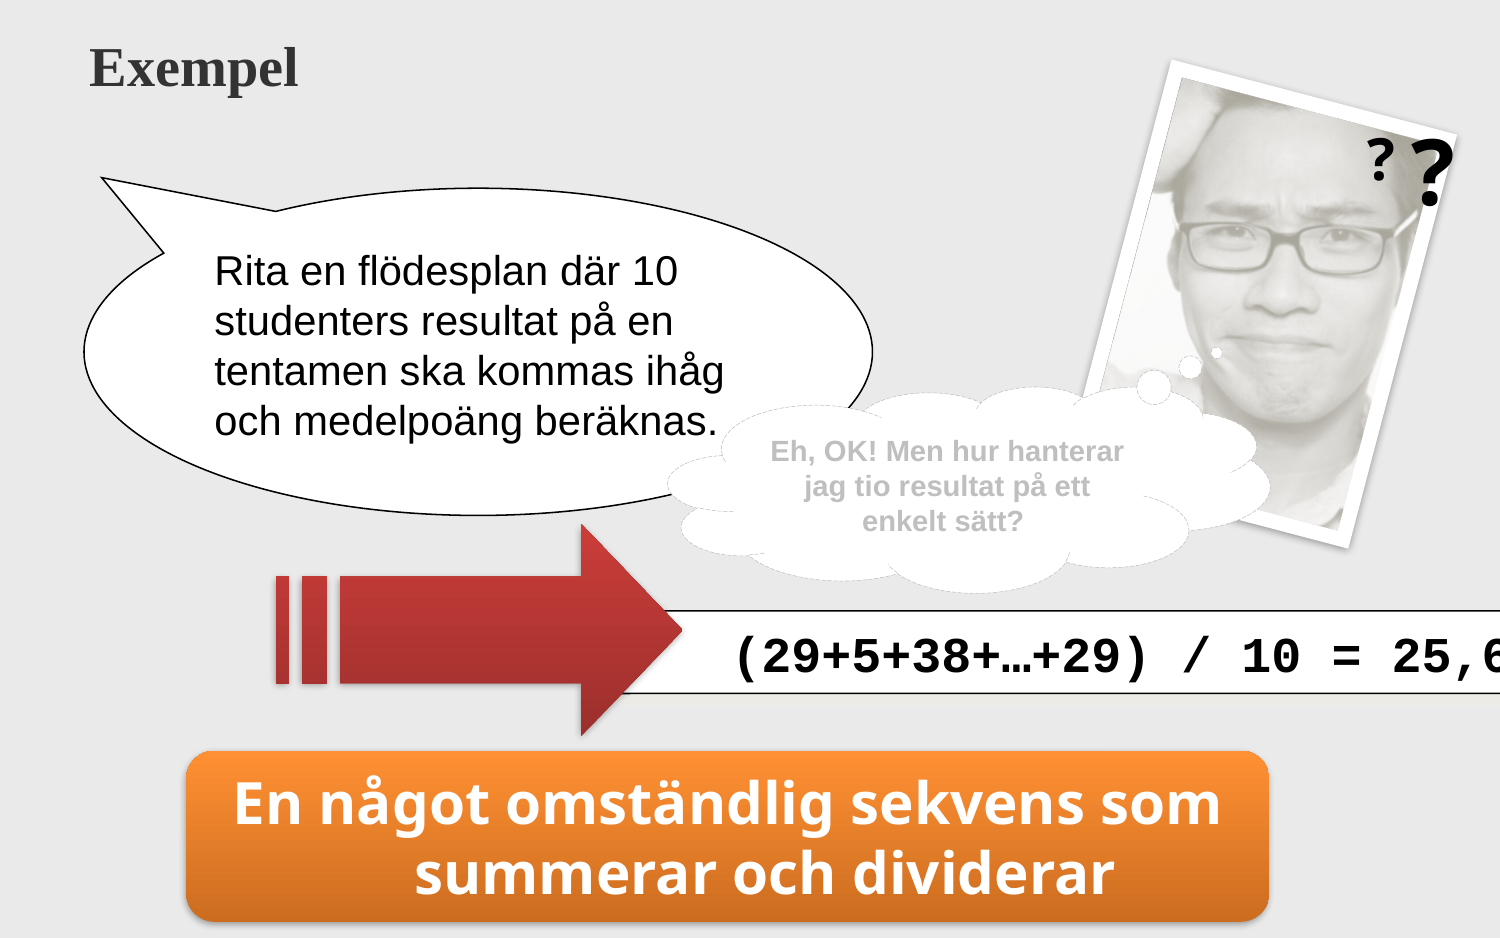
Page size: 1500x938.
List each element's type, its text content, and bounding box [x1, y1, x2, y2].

text_box [276, 576, 290, 684]
text_box (29+5+38+…+29) / 10 = 25,6 [632, 610, 1500, 694]
text_box [339, 523, 683, 737]
text_box [301, 576, 328, 684]
text_box ? [1396, 106, 1471, 231]
picture [1126, 104, 1394, 504]
text_box Rita en flödesplan där 10 studenters resultat på en tentamen ska kommas ihåg och medelpoäng beräknas. [83, 177, 873, 516]
title Exempel [74, 15, 1426, 137]
text_box Eh, OK! Men hur hanterar jag tio resultat på ett enkelt sätt? [667, 386, 1252, 594]
text_box En något omständlig sekvens som summerar och dividerar [186, 750, 1270, 922]
